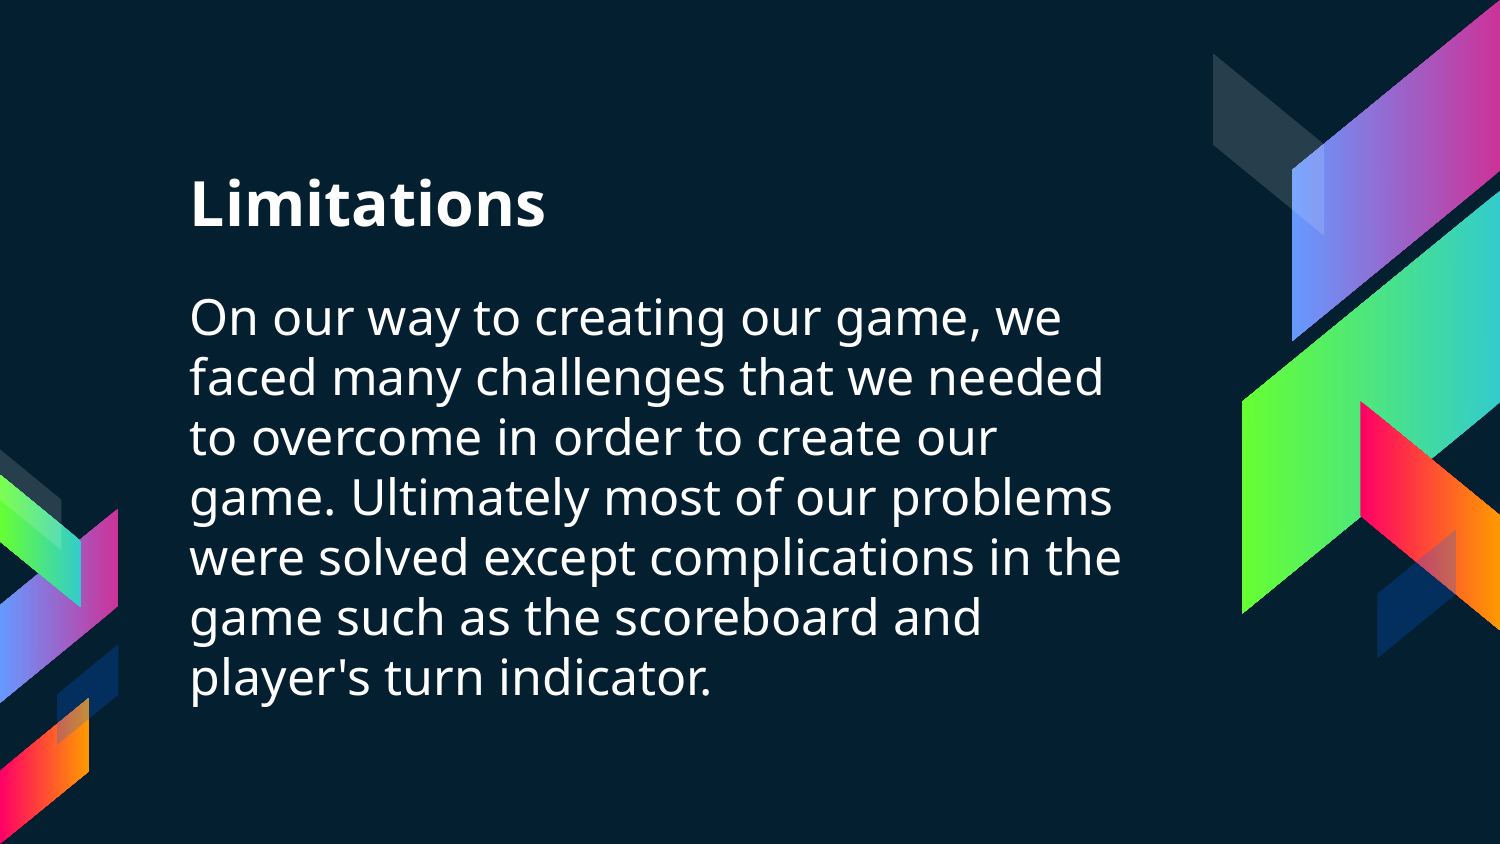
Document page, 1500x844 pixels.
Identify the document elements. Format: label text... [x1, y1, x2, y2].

title Limitations [175, 149, 1155, 255]
list On our way to creating our game, we faced many challenges that we needed to overcome in order to create our game. Ultimately most of our problems were solved except complications in the game such as the scoreboard and player's turn indicator. [175, 270, 1155, 725]
